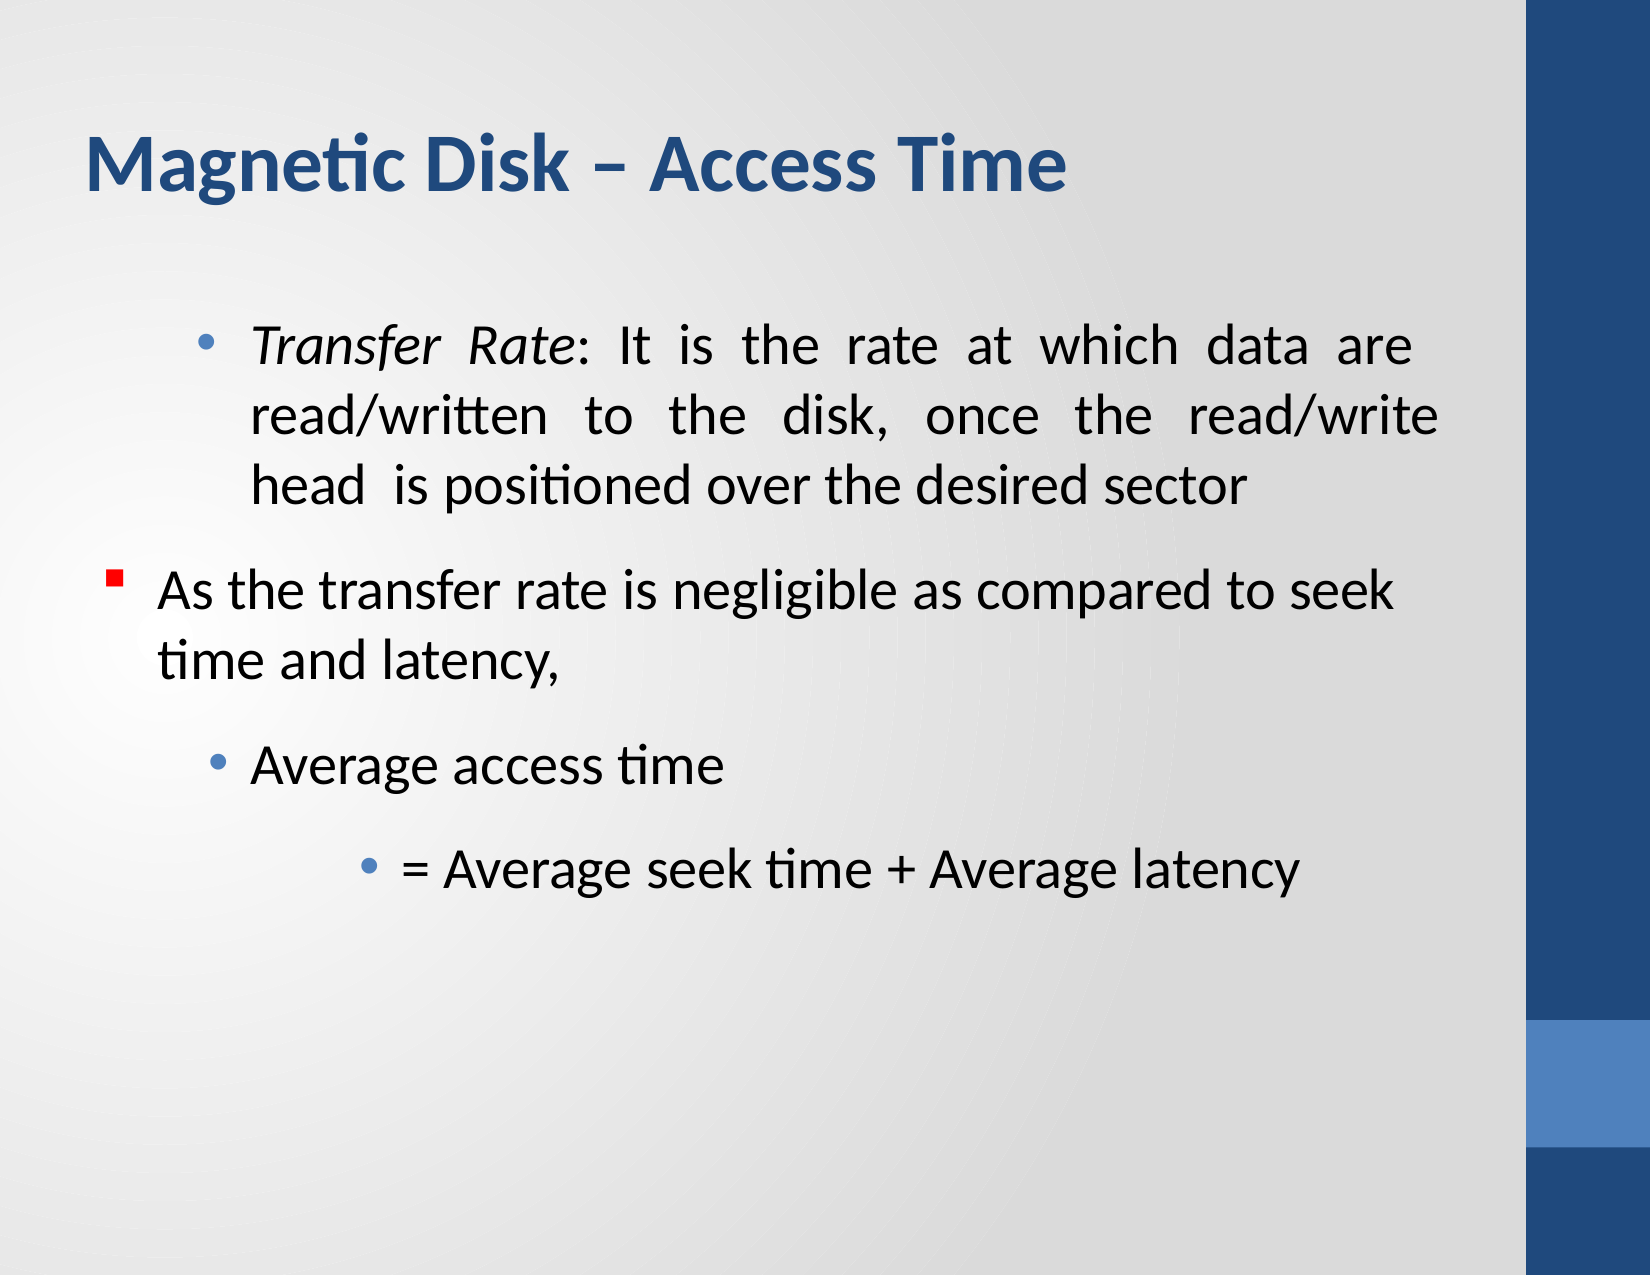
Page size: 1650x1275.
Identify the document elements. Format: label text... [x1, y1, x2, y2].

list Transfer Rate: It is the rate at which data are read/written to the disk, once the read/write head is positioned over the desired sector As the transfer rate is negligible as compared to seek time and latency, Average access time = Average seek time + Average latency [82, 297, 1458, 1190]
title Magnetic Disk – Access Time [82, 49, 1458, 265]
